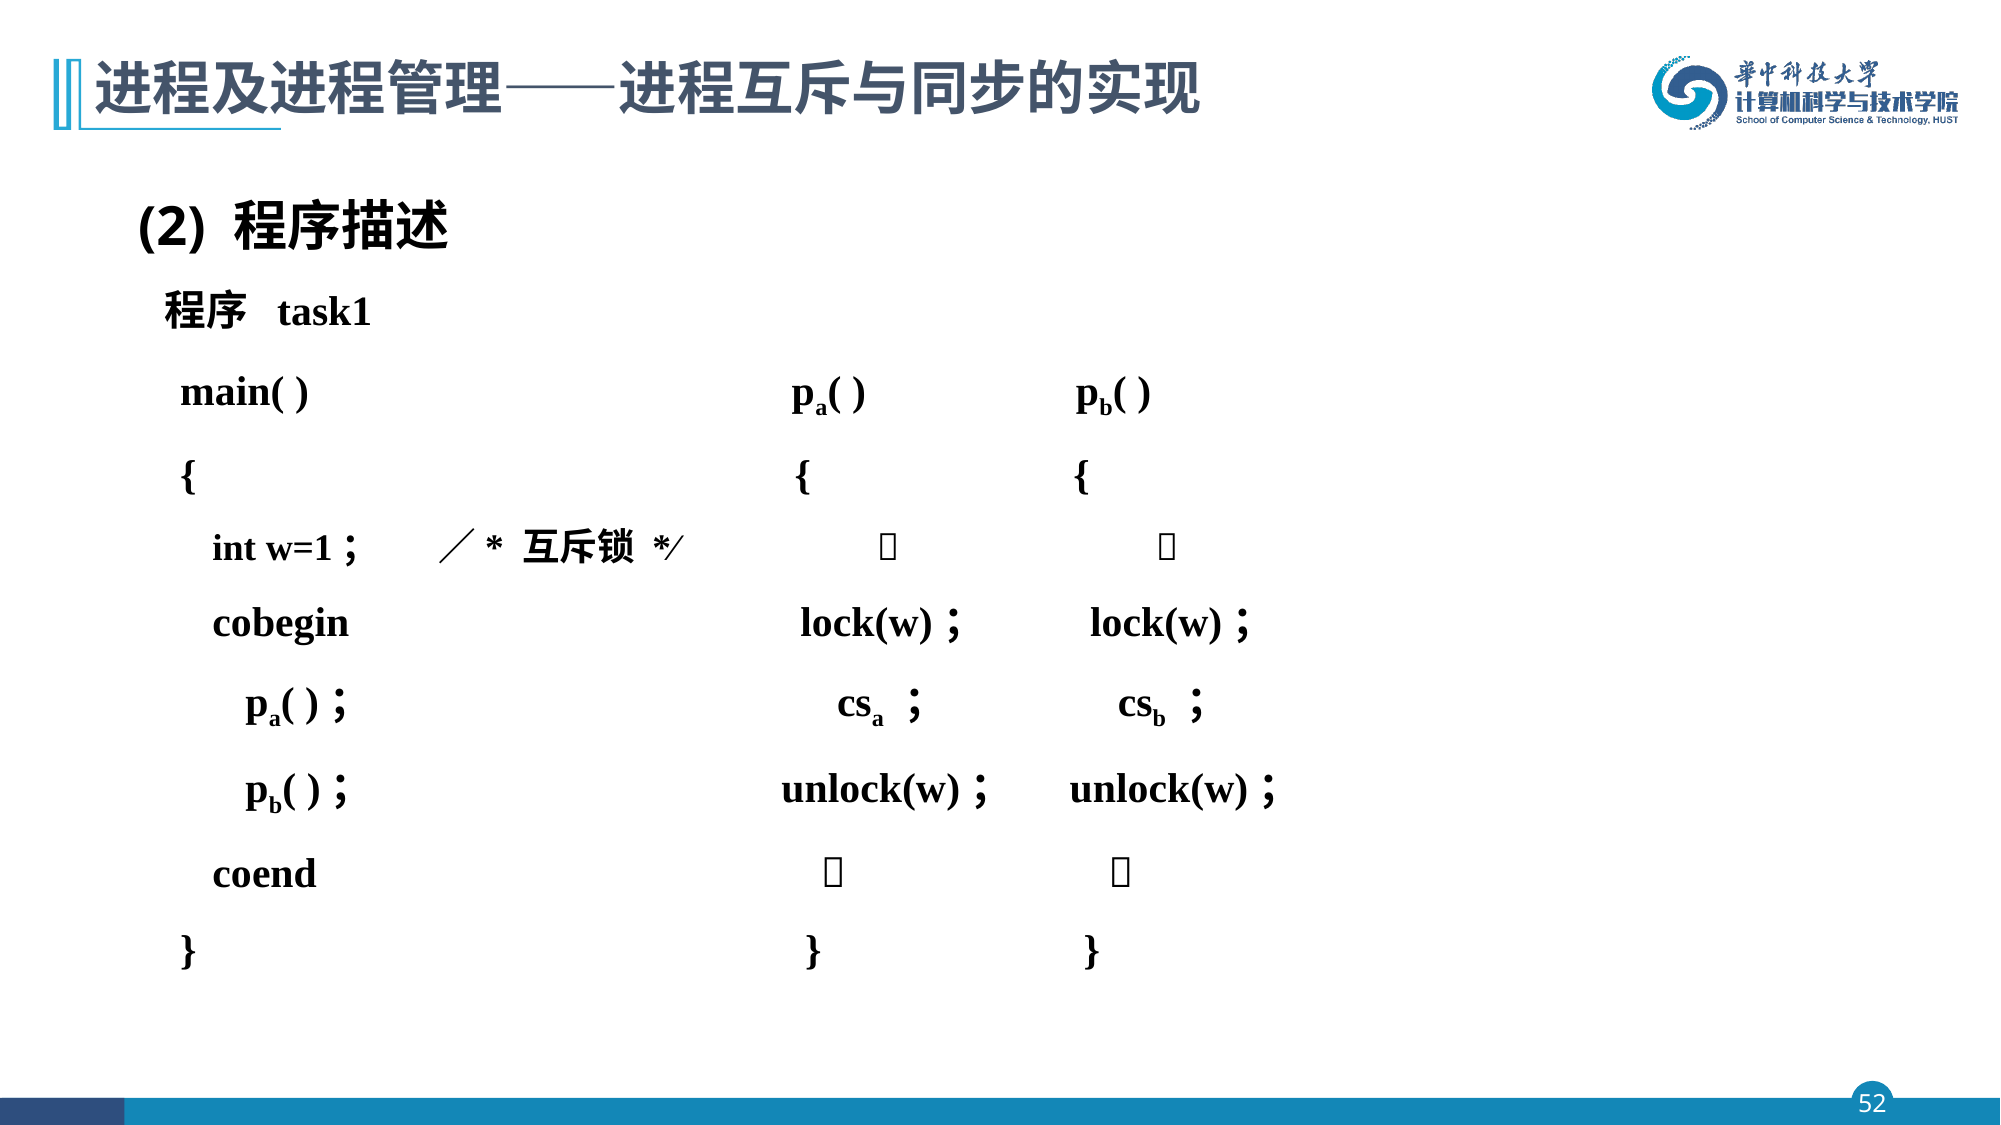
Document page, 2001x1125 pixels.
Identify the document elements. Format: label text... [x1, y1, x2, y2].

picture [1653, 56, 1678, 79]
picture [1653, 56, 1958, 130]
title 进程及进程管理——进程互斥与同步的实现 [80, 51, 1653, 137]
text_box (2) 程序描述 程序 task1 main( ) pa( ) pb( ) { { { int w=1； ∕* 互斥锁 *∕   cobegin lock(w)； lock(w)； pa( )； csa ； csb ； pb( )； unlock(w)； unlock(w)； coend   } } } [123, 151, 1610, 981]
